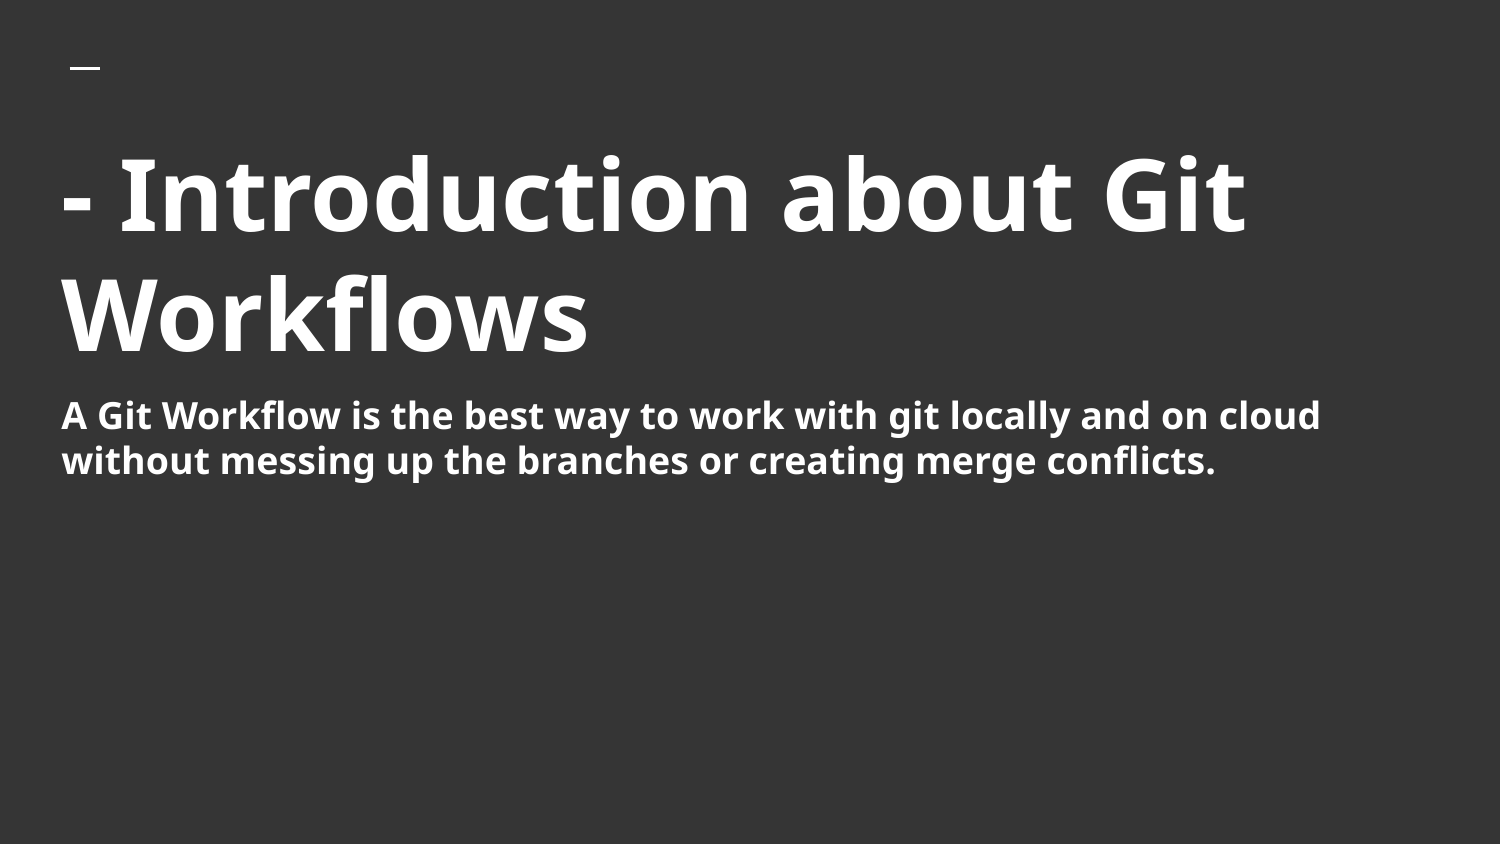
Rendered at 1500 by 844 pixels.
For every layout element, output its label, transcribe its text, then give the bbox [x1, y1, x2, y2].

title - Introduction about Git Workflows A Git Workflow is the best way to work with git locally and on cloud without messing up the branches or creating merge conflicts. [46, 116, 1461, 746]
